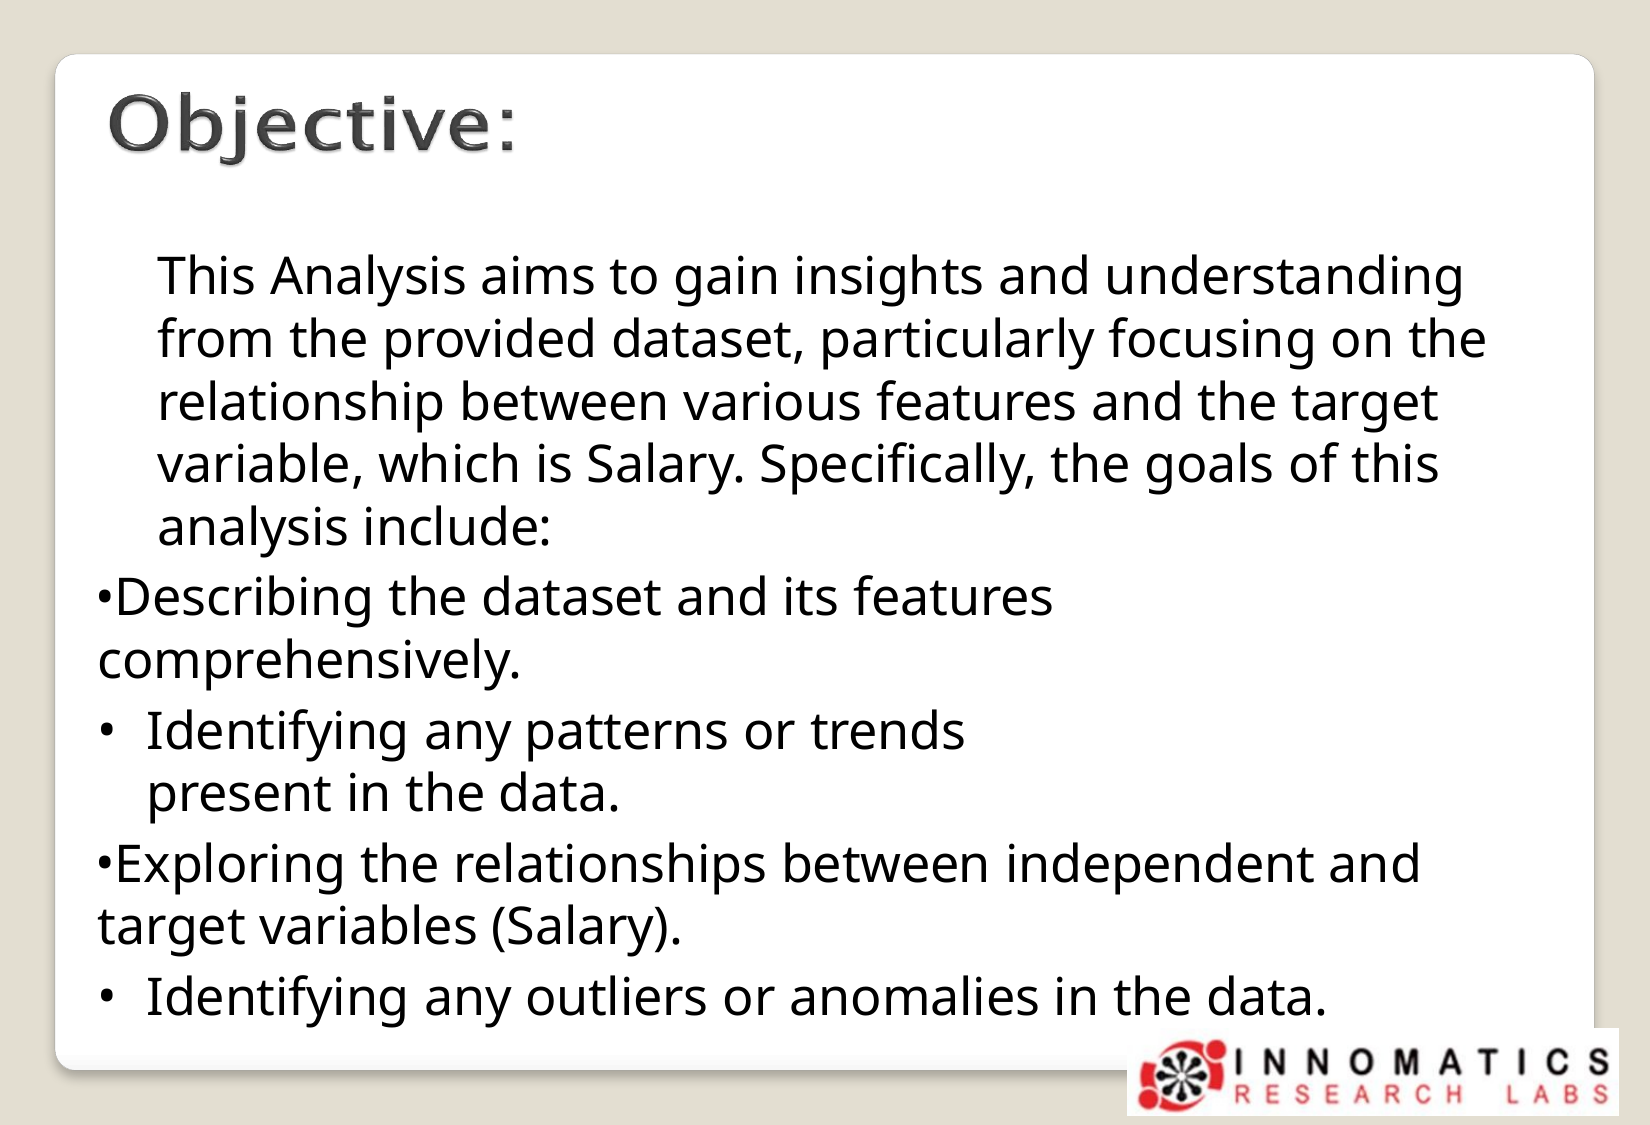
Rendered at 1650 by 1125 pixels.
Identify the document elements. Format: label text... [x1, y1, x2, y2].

text_box This Analysis aims to gain insights and understanding from the provided dataset, particularly focusing on the relationship between various features and the target variable, which is Salary. Specifically, the goals of this analysis include: Describing the dataset and its features comprehensively. Identifying any patterns or trends present in the data. Exploring the relationships between independent and target variables (Salary). Identifying any outliers or anomalies in the data. [95, 240, 1546, 1027]
picture [1127, 1028, 1619, 1116]
picture [49, 62, 602, 226]
